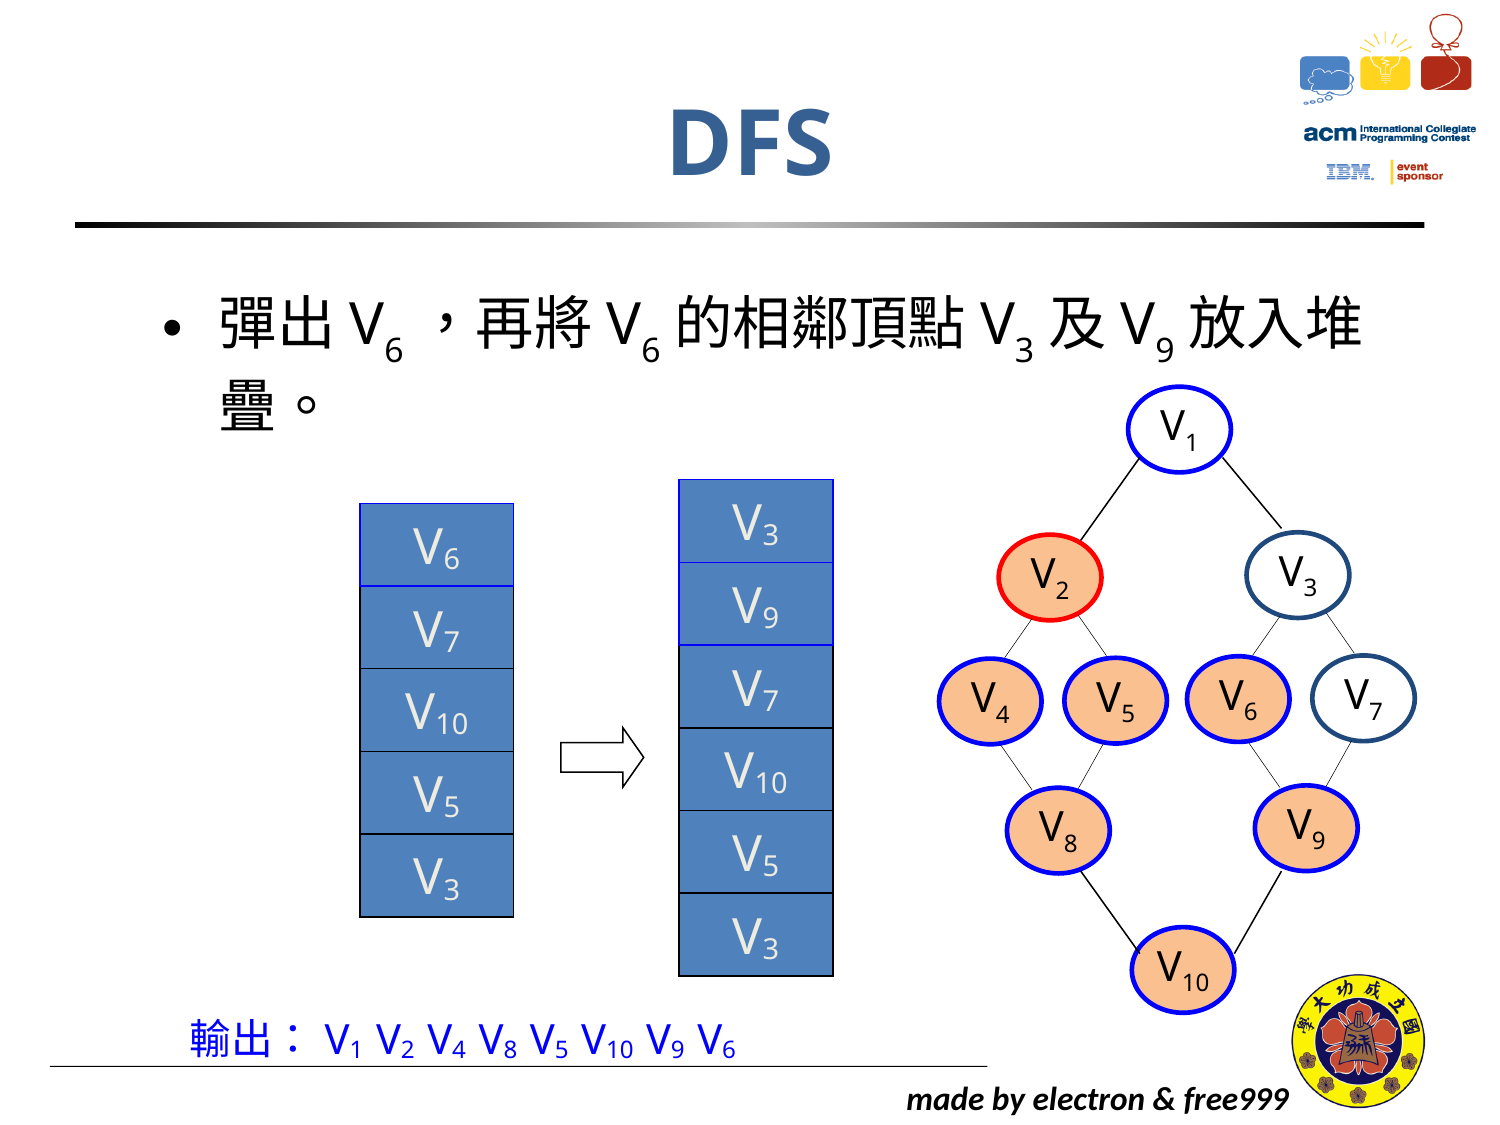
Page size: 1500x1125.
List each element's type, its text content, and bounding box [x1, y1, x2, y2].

text_box V3 [360, 834, 514, 917]
text_box V4 [939, 658, 1042, 745]
text_box V10 [360, 668, 514, 752]
text_box V6 [1187, 656, 1290, 742]
text_box V1 [1128, 386, 1231, 473]
text_box V6 [360, 503, 514, 587]
text_box V5 [360, 752, 514, 834]
title DFS [75, 45, 1425, 233]
text_box V10 [1131, 927, 1235, 1013]
text_box [560, 727, 644, 787]
text_box V8 [1006, 787, 1110, 874]
text_box V5 [679, 811, 833, 894]
picture [1292, 11, 1480, 188]
picture [1282, 970, 1431, 1114]
text_box V7 [360, 587, 514, 668]
text_box V3 [679, 479, 833, 563]
text_box 輸出：V1 V2 V4 V8 V5 V10 V9 V6 [174, 1005, 751, 1071]
text_box V5 [1064, 657, 1167, 744]
list 彈出V6，再將V6的相鄰頂點V3及V9放入堆疊。 [147, 278, 1424, 386]
text_box V2 [998, 534, 1102, 621]
text_box V7 [1312, 655, 1415, 742]
text_box V7 [679, 646, 833, 727]
text_box V3 [679, 894, 833, 976]
text_box V9 [1254, 785, 1358, 872]
text_box V10 [679, 727, 833, 811]
text_box V3 [1246, 532, 1350, 618]
text_box V9 [679, 563, 833, 646]
